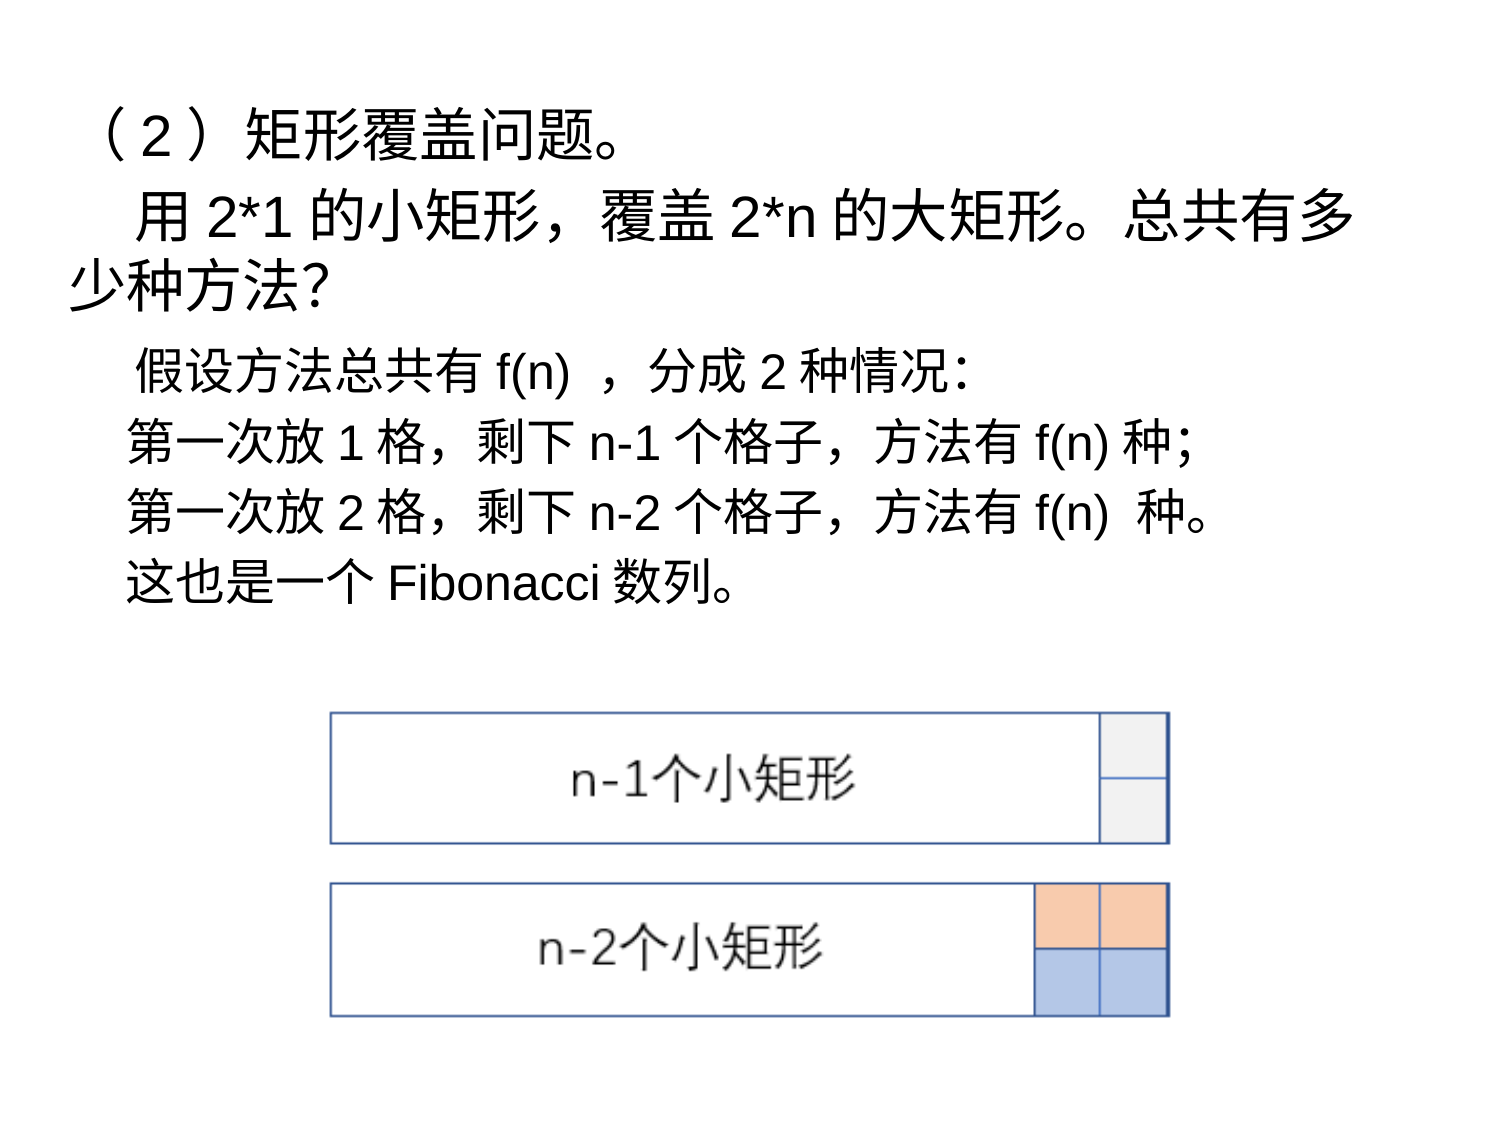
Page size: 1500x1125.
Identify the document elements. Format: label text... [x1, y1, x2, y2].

picture [324, 703, 1177, 1024]
list （2）矩形覆盖问题。 用2*1的小矩形，覆盖2*n的大矩形。总共有多少种方法？ 假设方法总共有f(n) ，分成2种情况： 第一次放1格，剩下n-1个格子，方法有f(n)种； 第一次放2格，剩下n-2个格子，方法有f(n) 种。 这也是一个Fibonacci数列。 [53, 90, 1424, 669]
